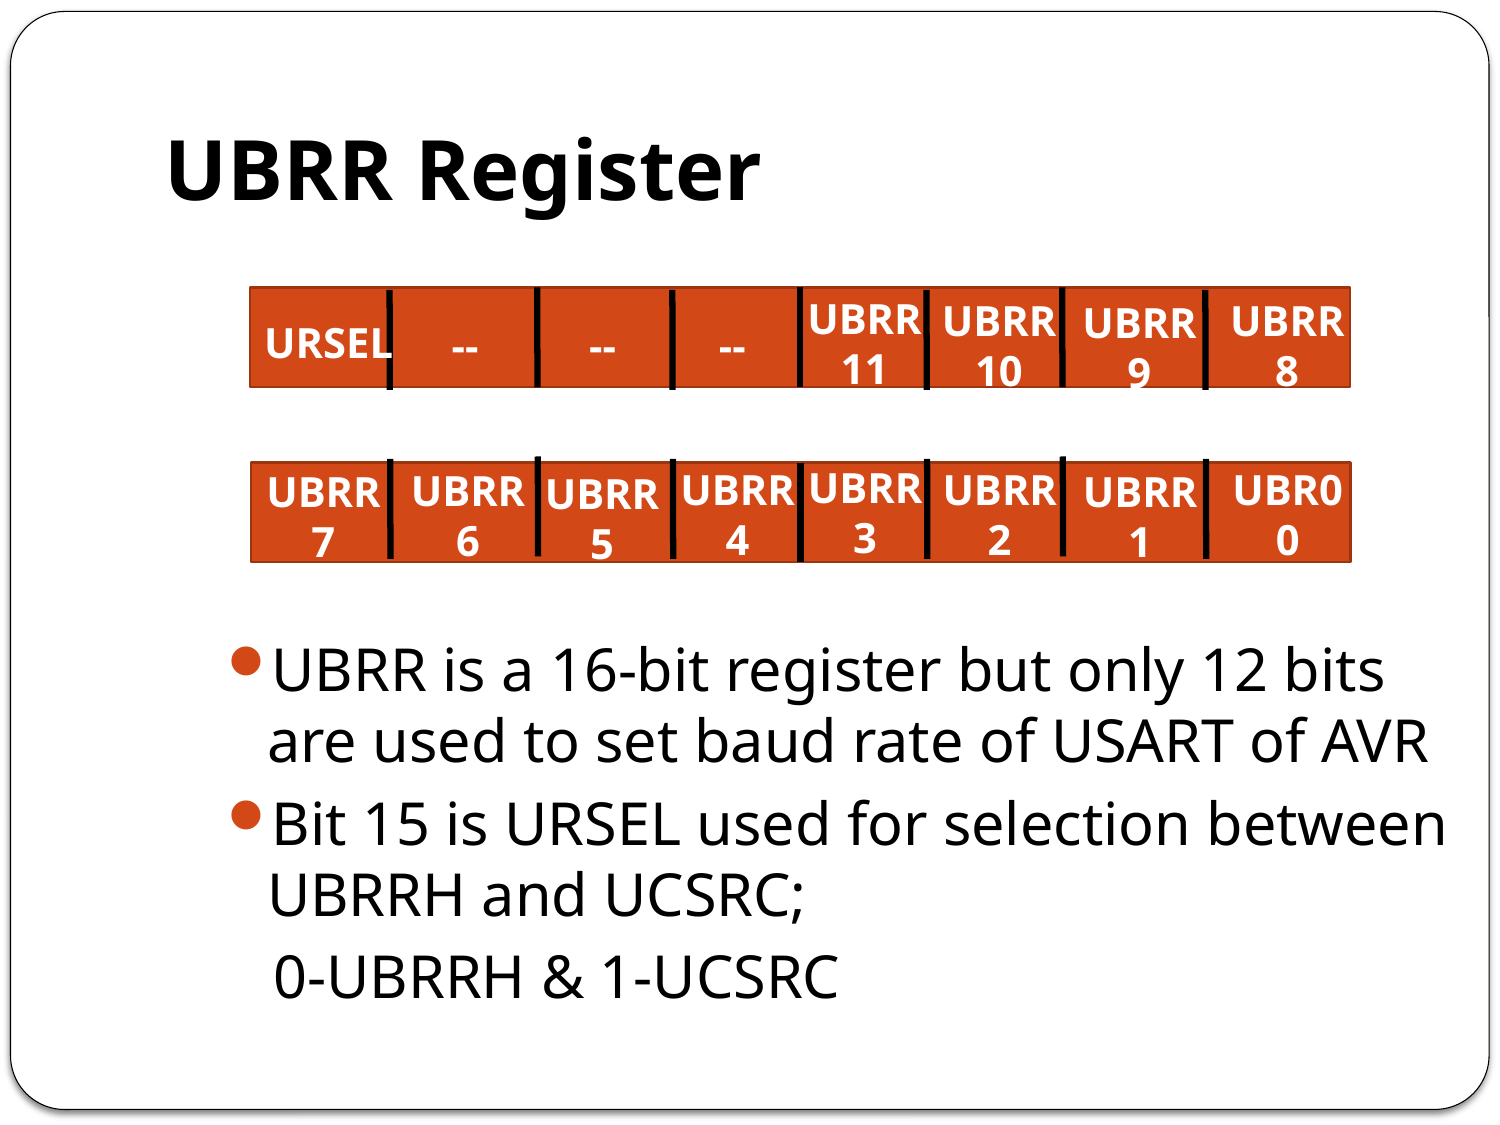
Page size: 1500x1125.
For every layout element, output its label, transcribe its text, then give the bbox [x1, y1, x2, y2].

title UBRR Register [150, 45, 1425, 233]
text_box UBRR1 [1064, 458, 1216, 574]
text_box UBRR9 [1064, 289, 1215, 405]
text_box UBRR5 [526, 460, 678, 575]
list UBRR is a 16-bit register but only 12 bits are used to set baud rate of USART of AVR Bit 15 is URSEL used for selection between UBRRH and UCSRC; 0-UBRRH & 1-UCSRC [212, 624, 1488, 1025]
text_box UBRR3 [789, 454, 941, 570]
text_box -- [704, 312, 780, 378]
text_box UBRR2 [924, 456, 1075, 572]
text_box -- [574, 312, 650, 378]
text_box [393, 347, 534, 388]
text_box URSEL [249, 309, 425, 375]
text_box [541, 347, 669, 388]
text_box [249, 286, 789, 338]
text_box UBRR6 [392, 457, 544, 573]
text_box [249, 375, 386, 388]
text_box UBRR11 [789, 285, 940, 401]
text_box UBRR10 [923, 287, 1075, 403]
text_box UBR00 [1212, 456, 1363, 572]
text_box UBRR7 [248, 458, 399, 574]
text_box UBRR4 [662, 456, 813, 572]
text_box [676, 347, 789, 388]
text_box UBRR8 [1211, 287, 1363, 403]
text_box -- [436, 312, 513, 378]
